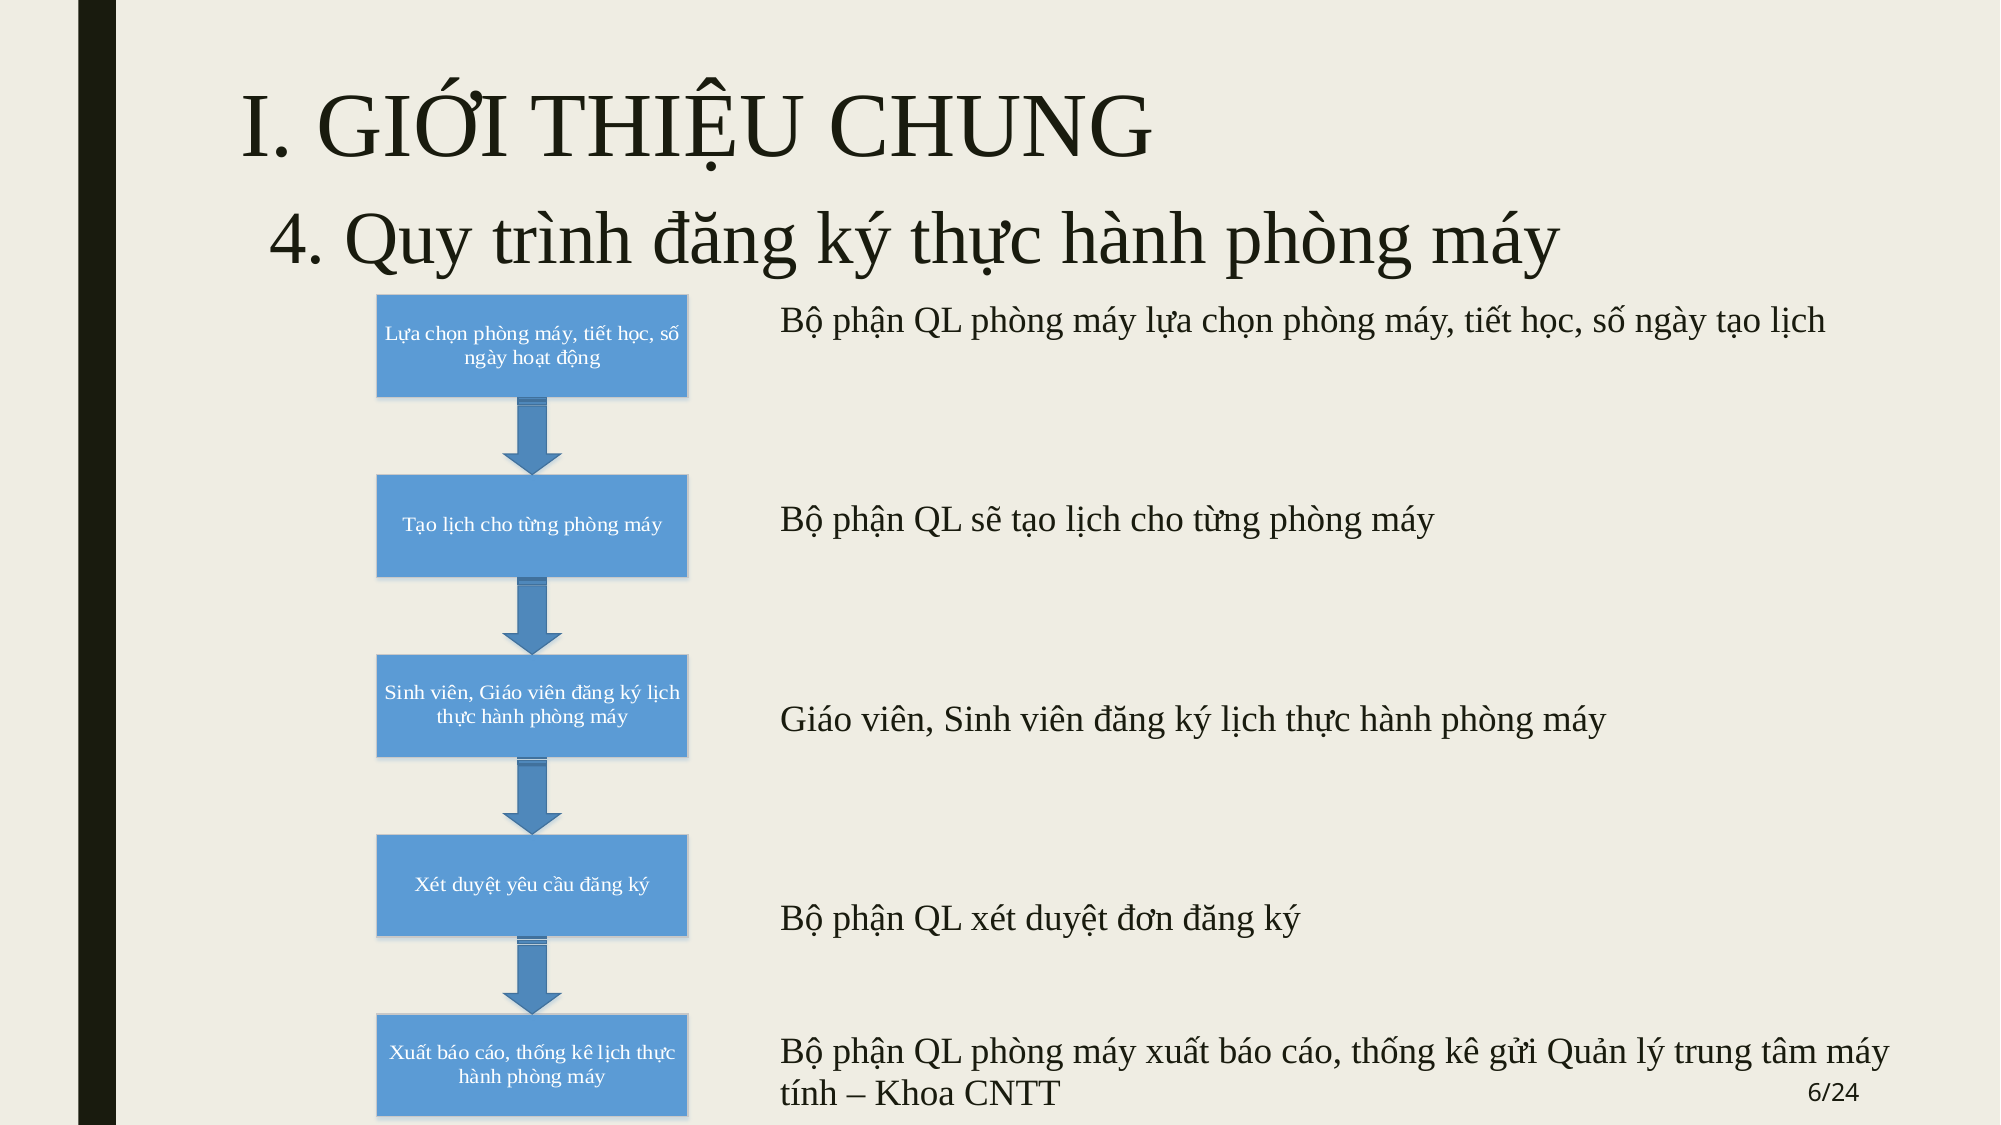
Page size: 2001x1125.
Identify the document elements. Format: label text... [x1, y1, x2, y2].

list Bộ phận QL phòng máy lựa chọn phòng máy, tiết học, số ngày tạo lịch Bộ phận QL sẽ tạo lịch cho từng phòng máy Giáo viên, Sinh viên đăng ký lịch thực hành phòng máy Bộ phận QL xét duyệt đơn đăng ký Bộ phận QL phòng máy xuất báo cáo, thống kê gửi Quản lý trung tâm máy tính – Khoa CNTT [765, 291, 1945, 1125]
text_box I. GIỚI THIỆU CHUNG [224, 70, 1800, 193]
text_box 4. Quy trình đăng ký thực hành phòng máy [254, 192, 1830, 315]
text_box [369, 291, 697, 1125]
slide_number 6/24 [1612, 1058, 1875, 1125]
